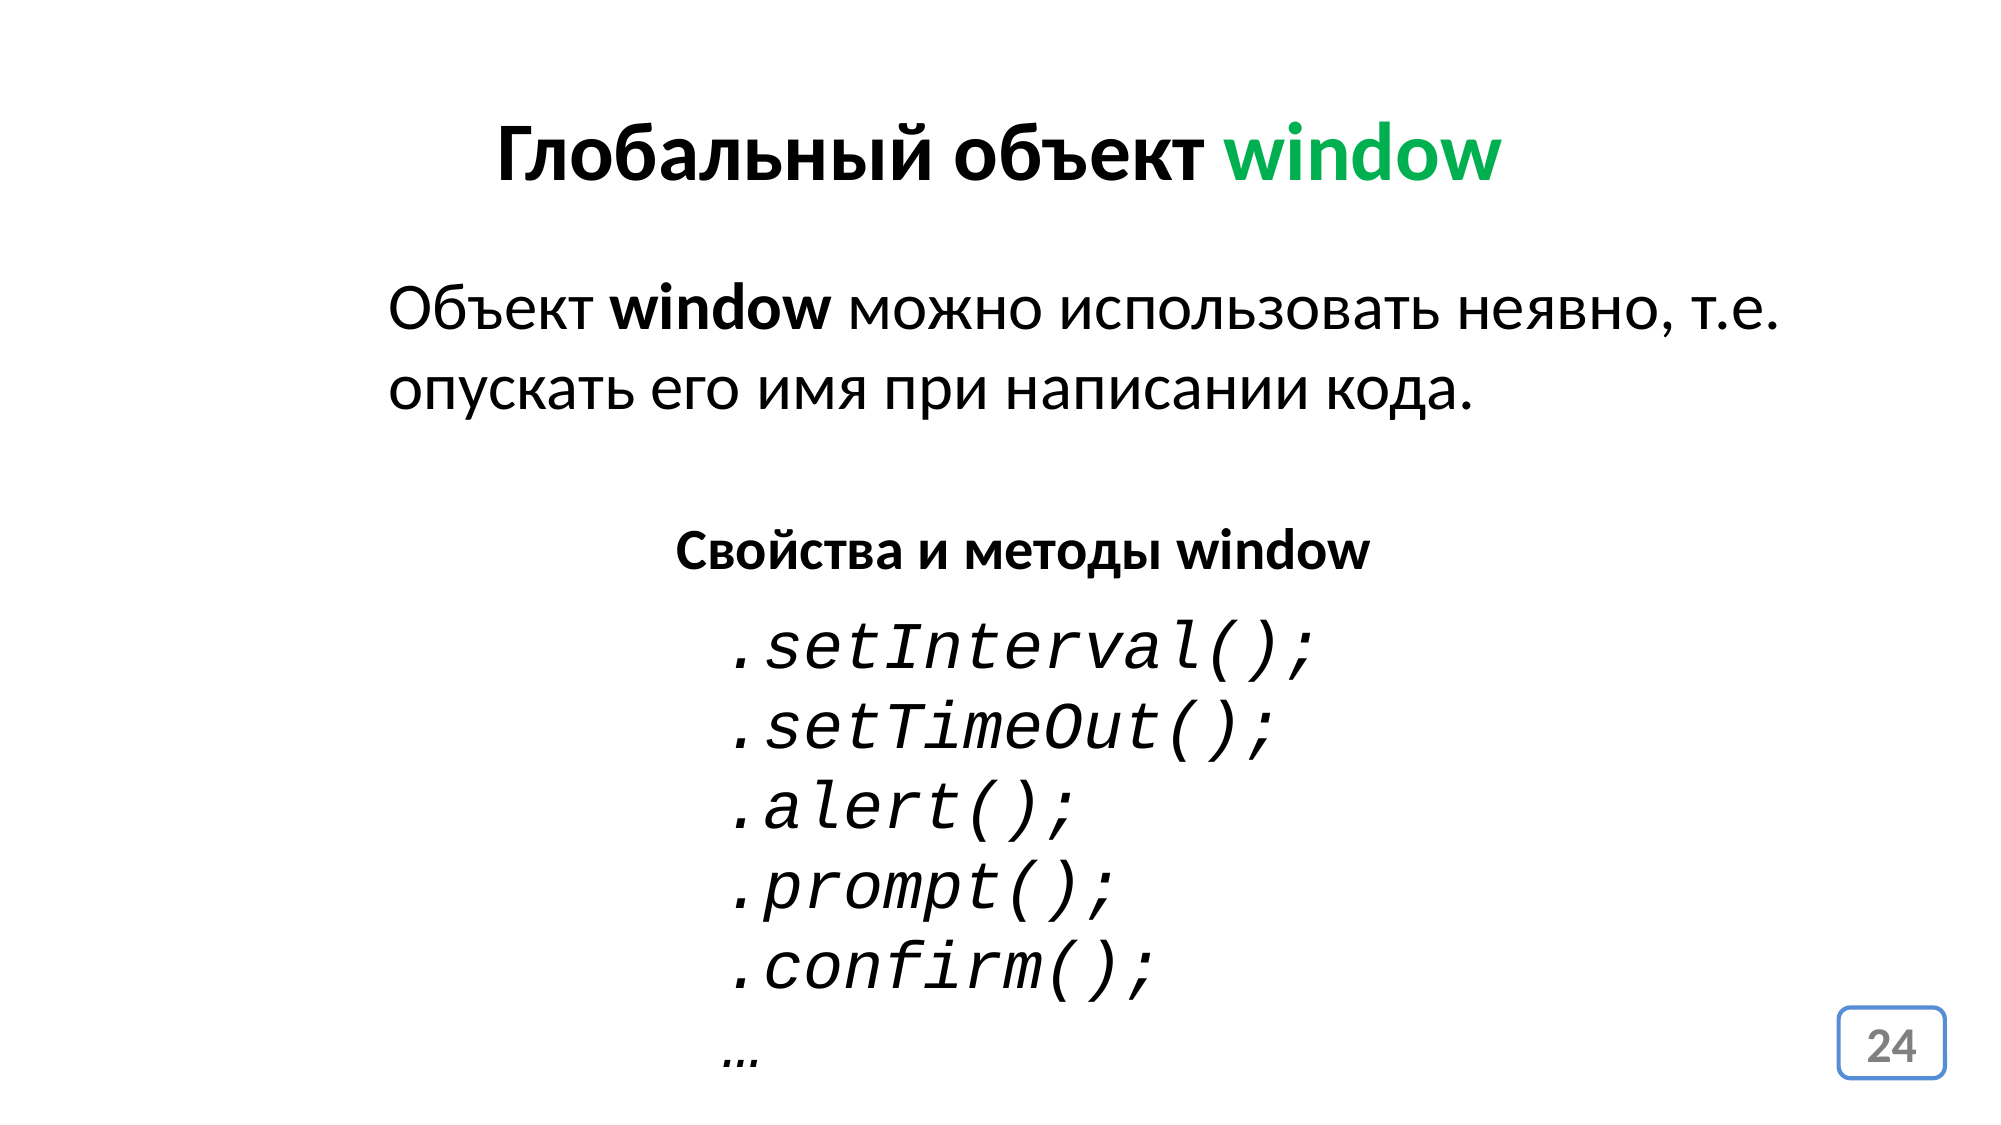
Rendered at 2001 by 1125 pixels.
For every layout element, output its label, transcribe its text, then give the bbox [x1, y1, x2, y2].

text_box 24 [1836, 1005, 1948, 1081]
text_box Свойства и методы window [661, 503, 1387, 589]
text_box Объект window можно использовать неявно, т.е. опускать его имя при написании кода. [373, 255, 1809, 430]
text_box Глобальный объект window [0, 90, 2000, 205]
text_box .setInterval(); .setTimeOut(); .alert(); .prompt(); .confirm(); … [708, 594, 1339, 1089]
